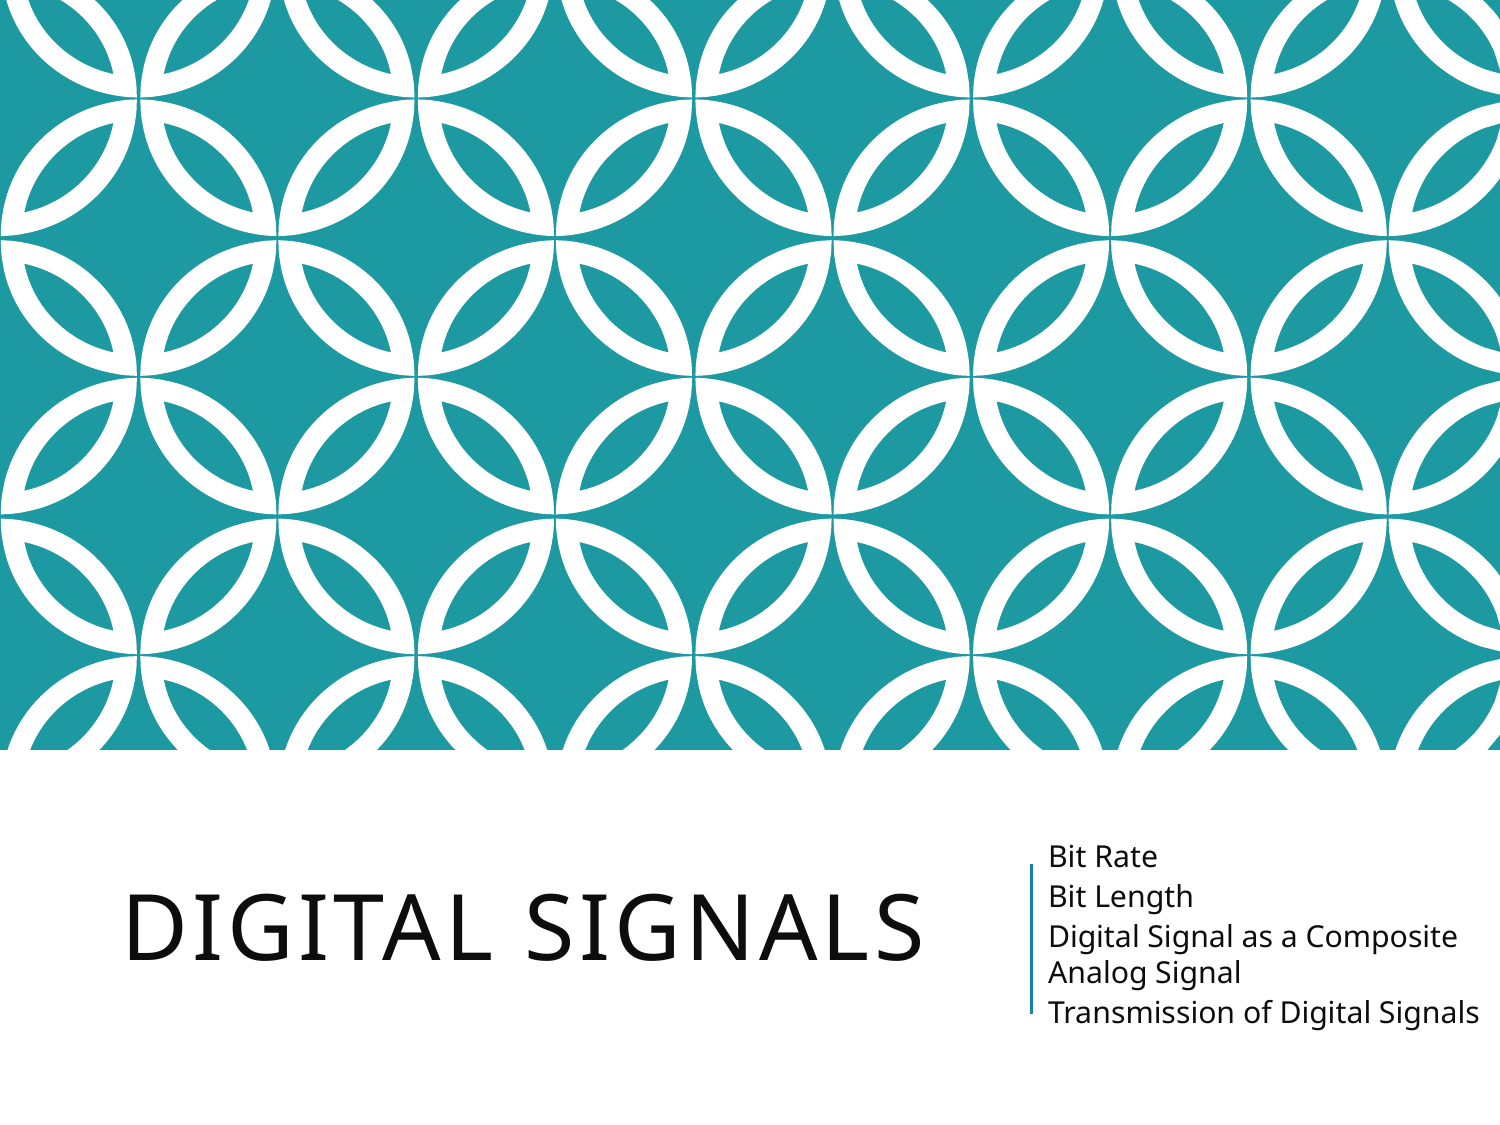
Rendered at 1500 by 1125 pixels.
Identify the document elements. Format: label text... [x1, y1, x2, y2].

title Digital signals [0, 813, 941, 1054]
list Bit Rate Bit Length Digital Signal as a Composite Analog Signal Transmission of Digital Signals [1033, 813, 1500, 1054]
